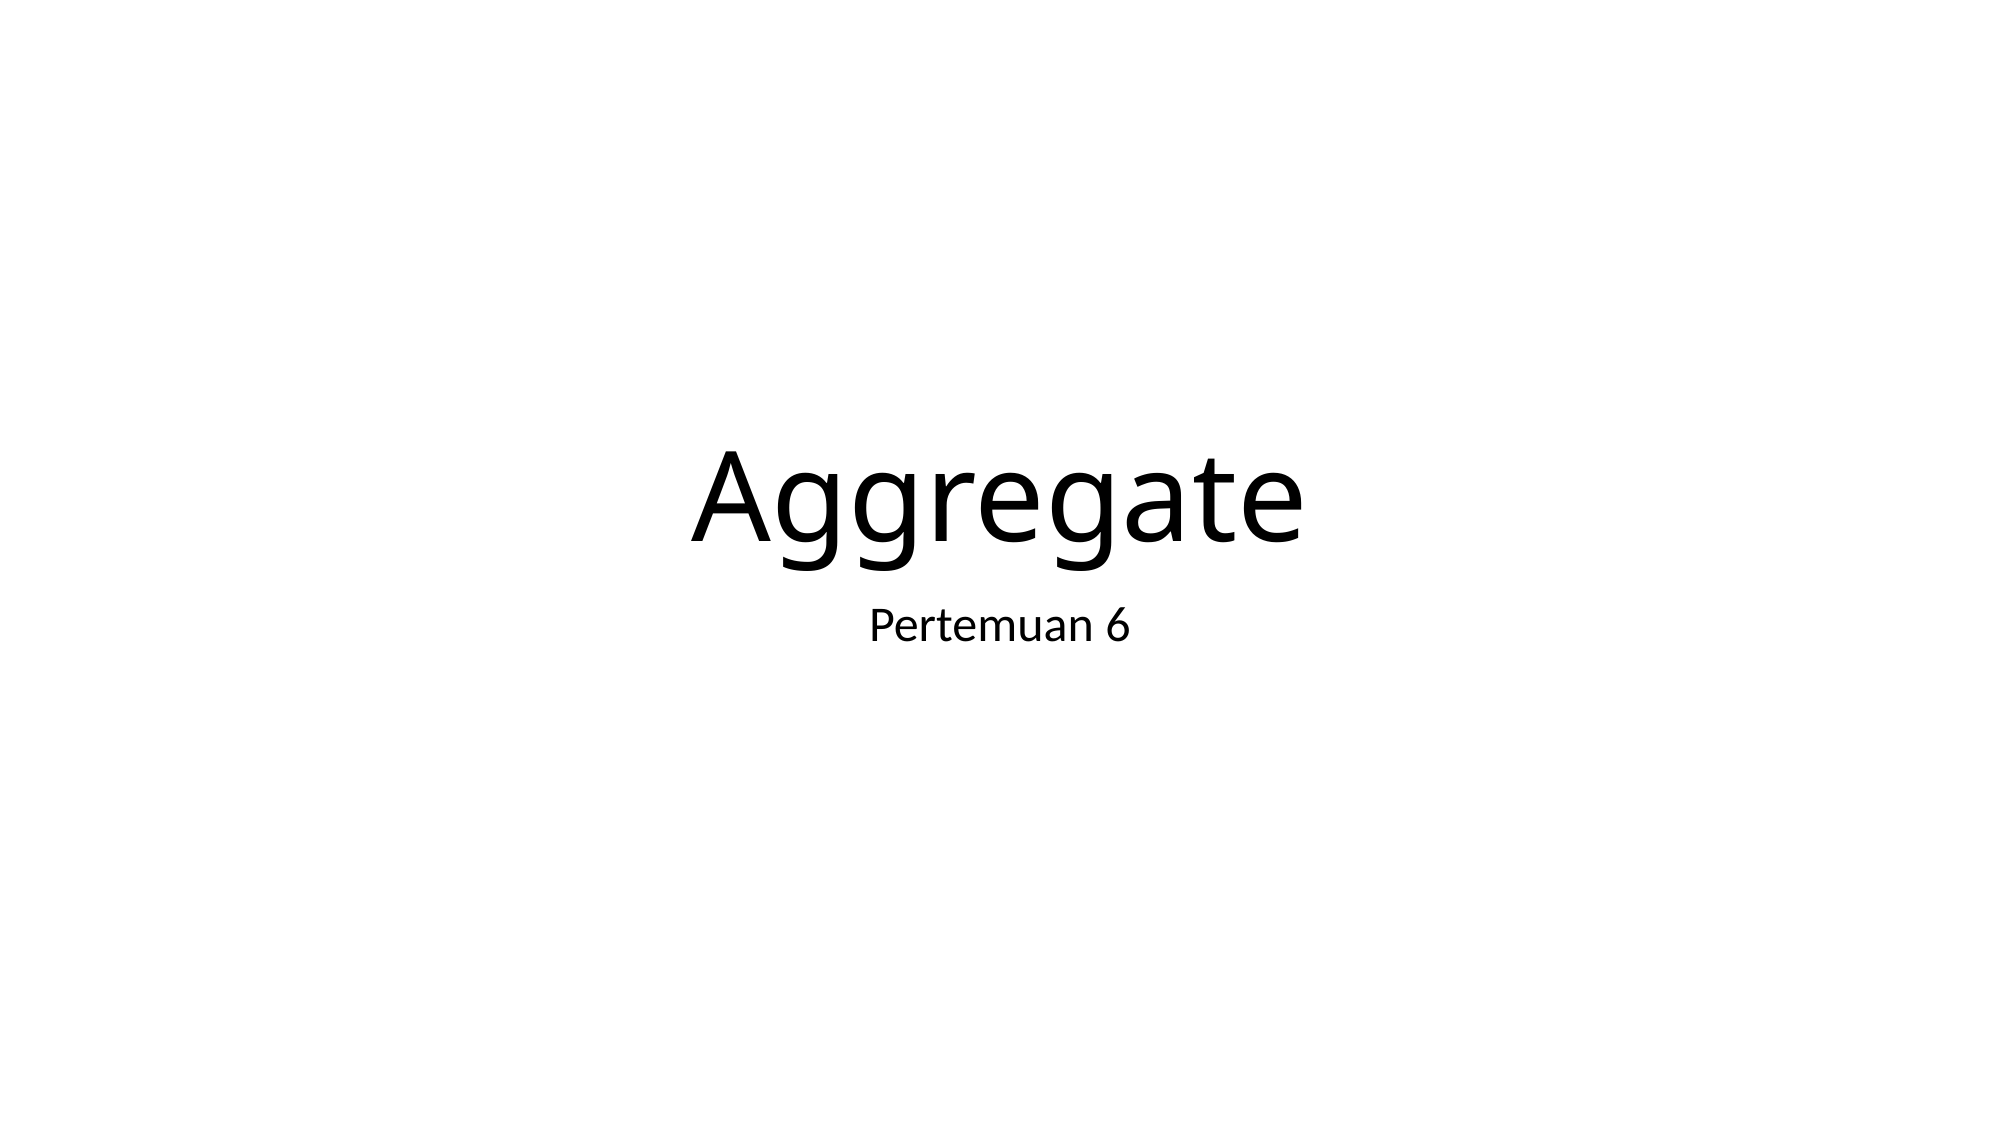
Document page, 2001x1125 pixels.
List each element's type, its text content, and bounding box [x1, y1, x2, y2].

title Aggregate [249, 184, 1750, 576]
subtitle Pertemuan 6 [249, 590, 1750, 863]
